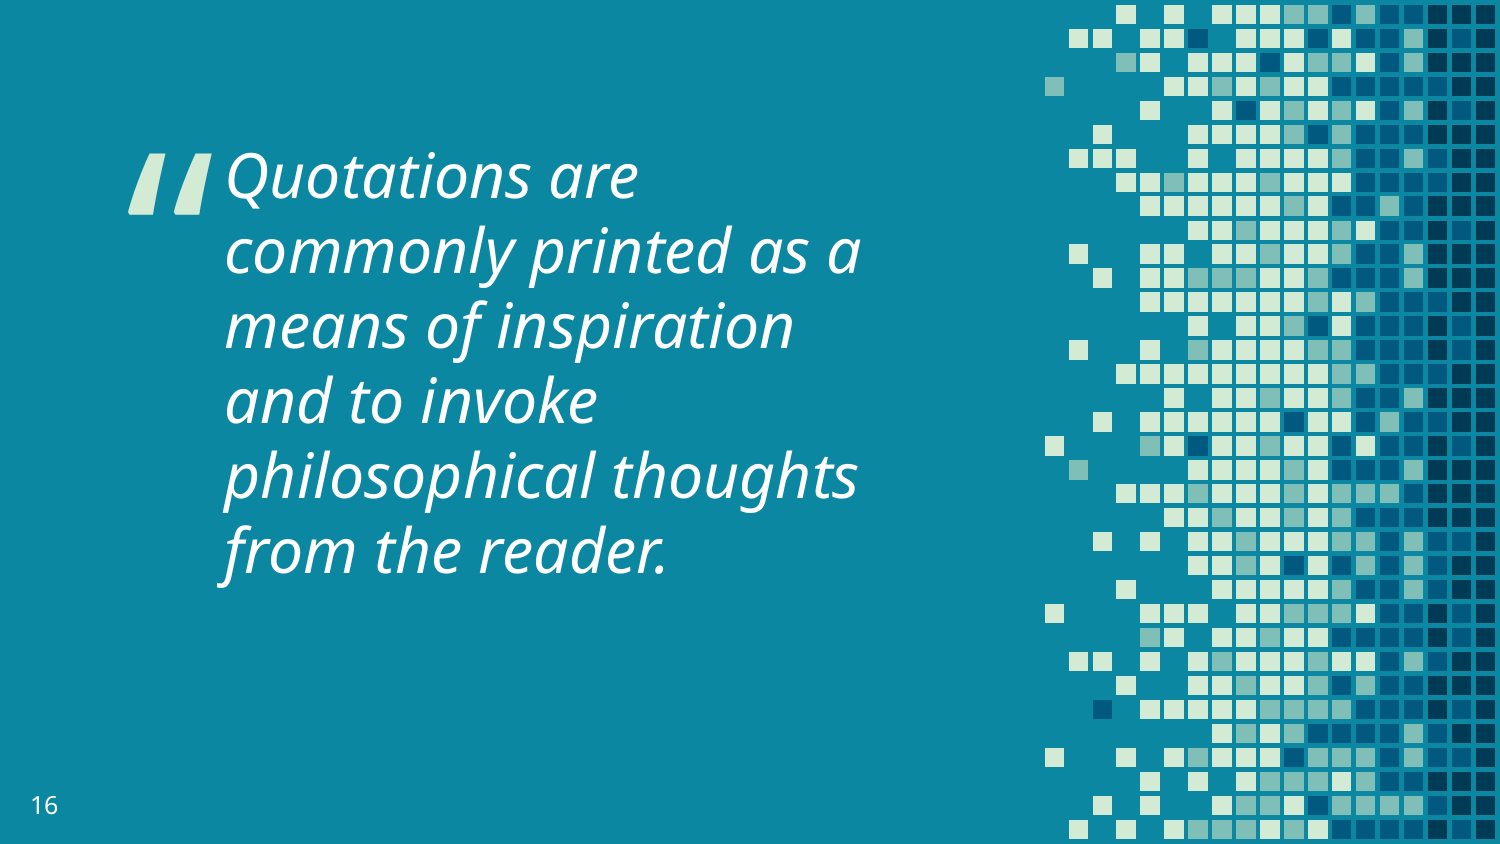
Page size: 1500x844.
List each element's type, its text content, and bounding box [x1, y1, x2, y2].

slide_number 16 [15, 774, 105, 839]
list Quotations are commonly printed as a means of inspiration and to invoke philosophical thoughts from the reader. [209, 121, 912, 727]
